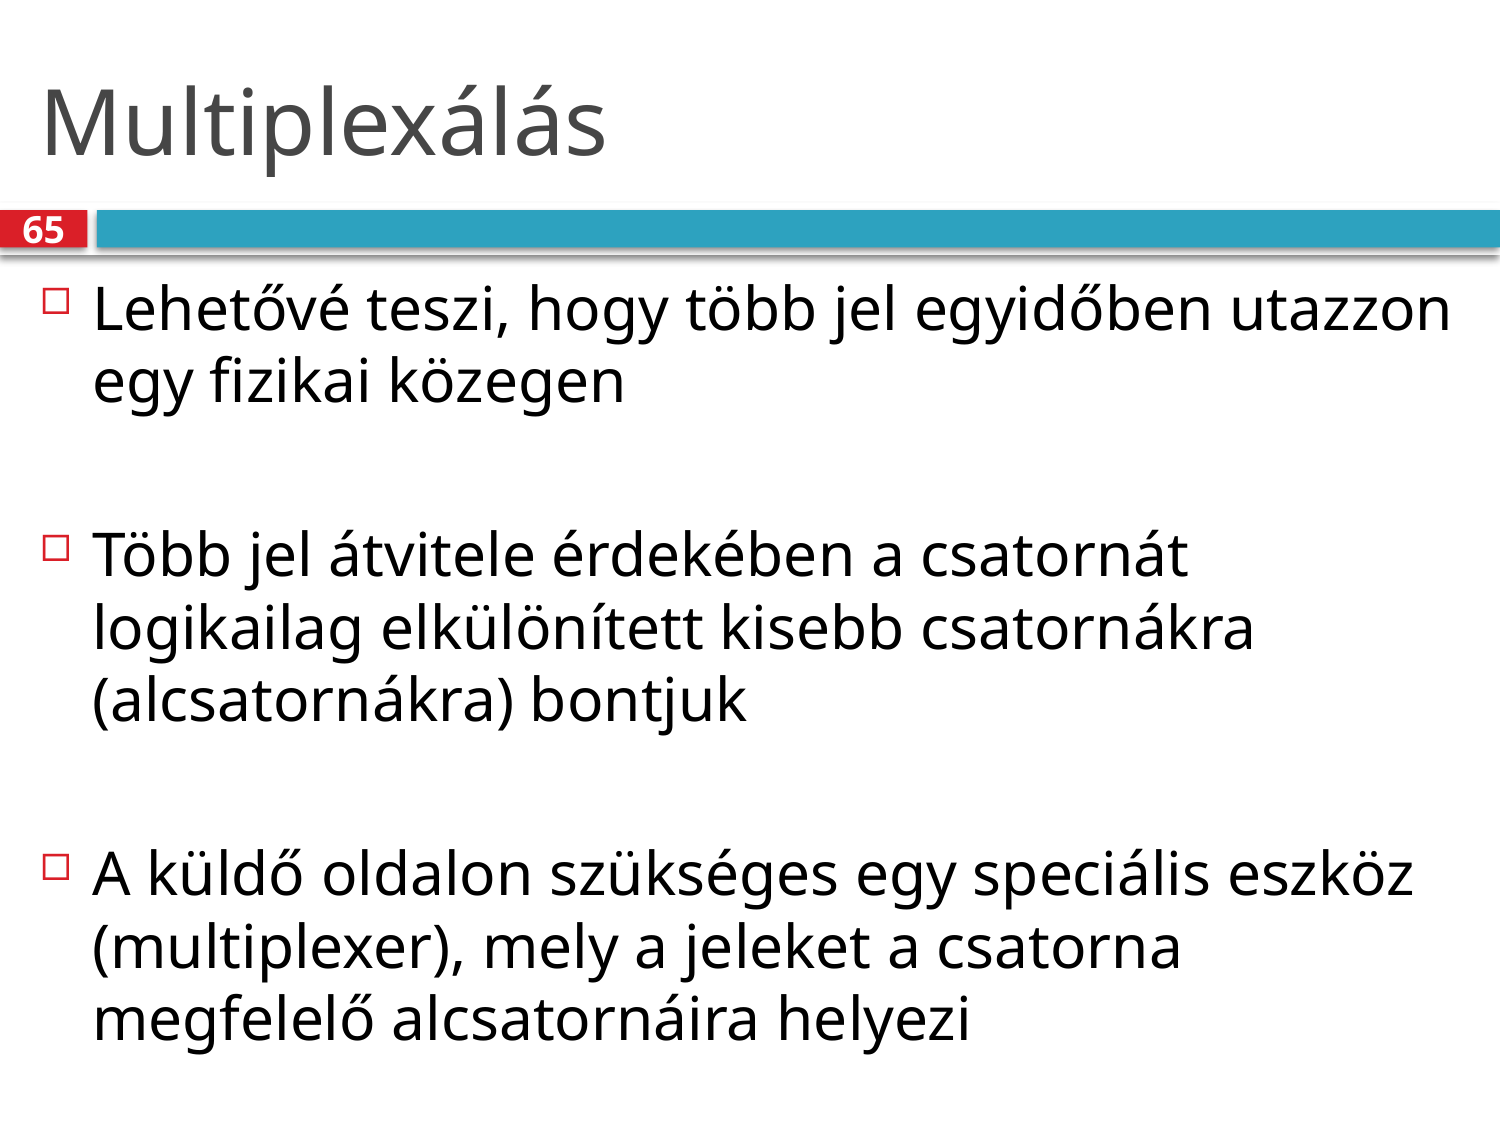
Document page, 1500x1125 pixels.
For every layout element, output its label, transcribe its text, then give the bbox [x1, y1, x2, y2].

list Lehetővé teszi, hogy több jel egyidőben utazzon egy fizikai közegen Több jel átvitele érdekében a csatornát logikailag elkülönített kisebb csatornákra (alcsatornákra) bontjuk A küldő oldalon szükséges egy speciális eszköz (multiplexer), mely a jeleket a csatorna megfelelő alcsatornáira helyezi [24, 262, 1475, 1100]
slide_number 65 [0, 206, 88, 257]
title Multiplexálás [24, 37, 1475, 200]
